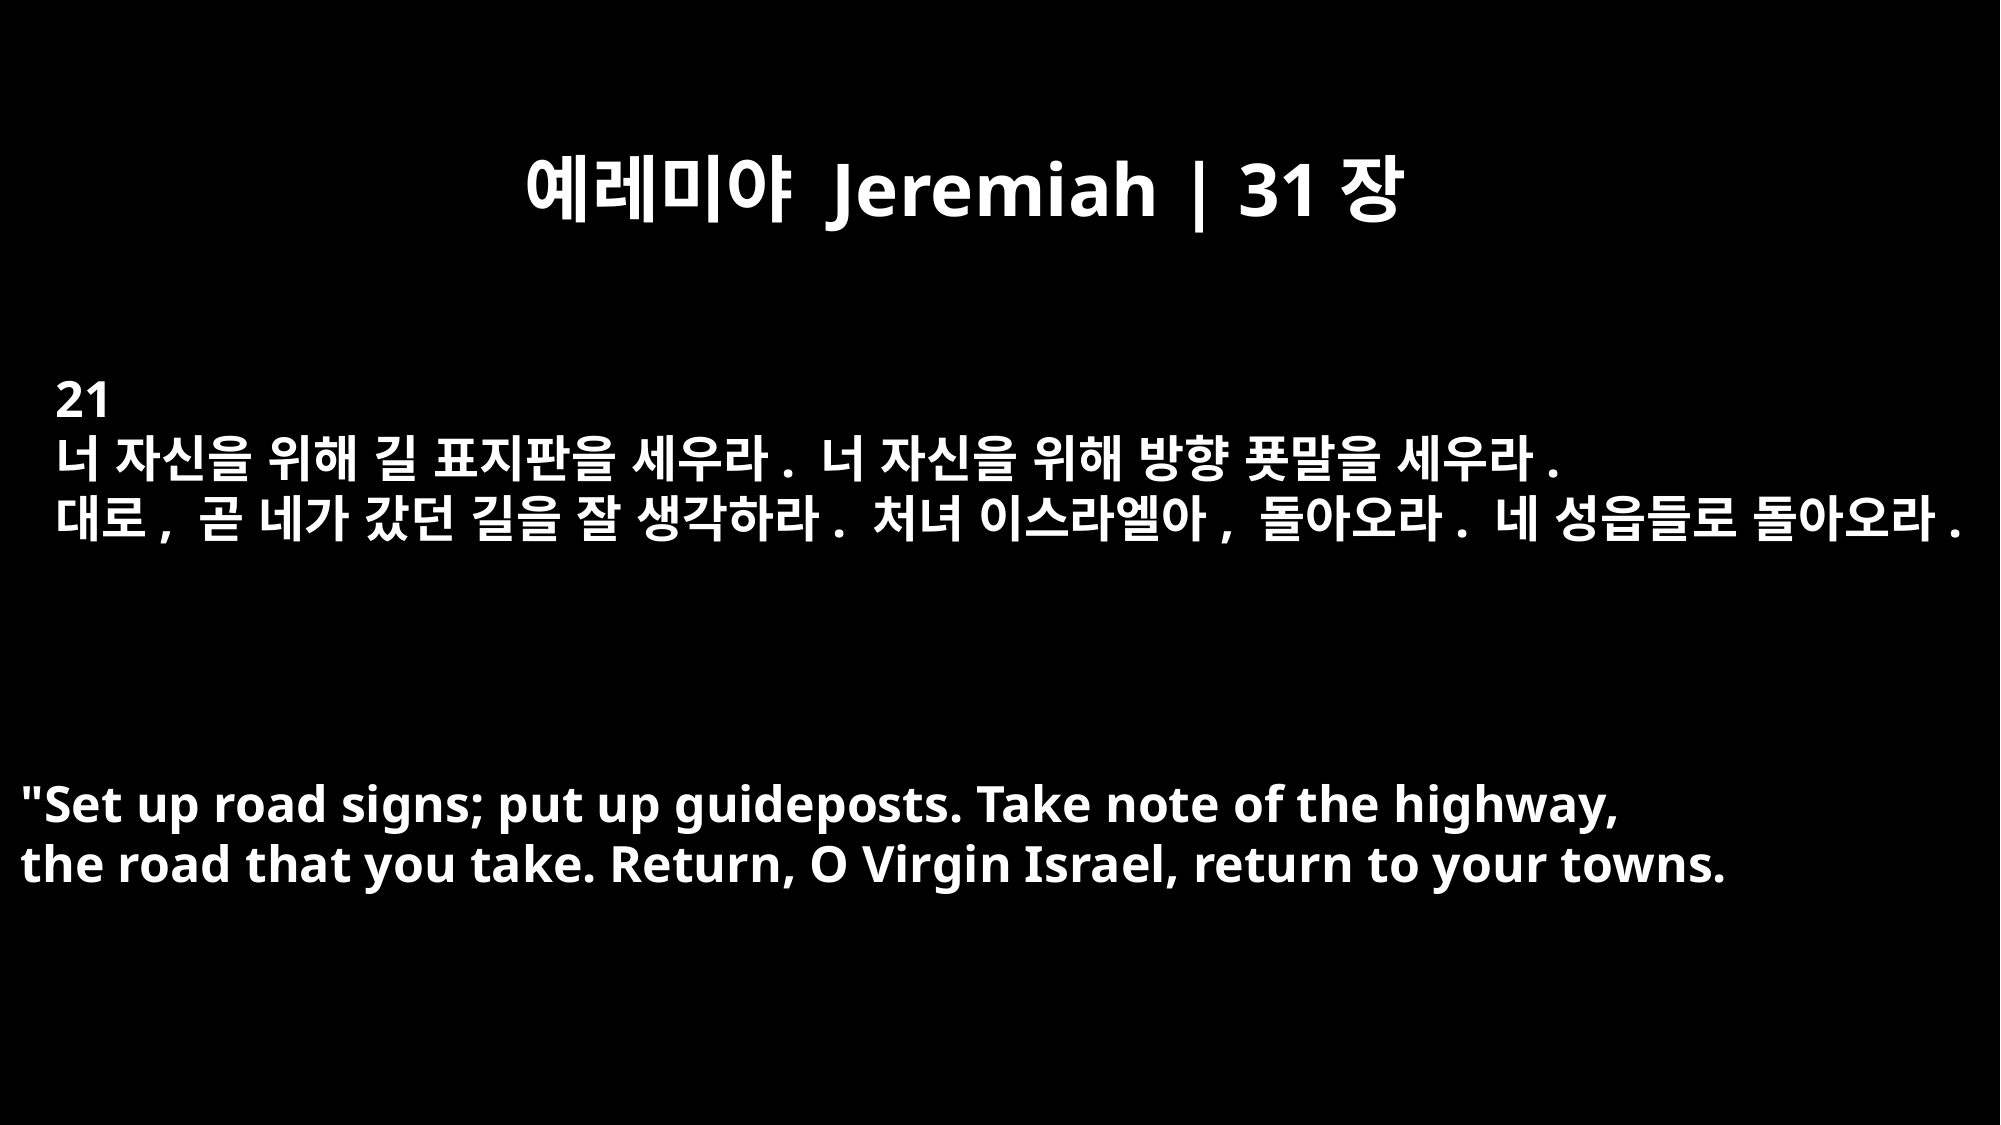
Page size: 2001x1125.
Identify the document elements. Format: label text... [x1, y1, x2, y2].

text_box "Set up road signs; put up guideposts. Take note of the highway, the road that you take. Return, O Virgin Israel, return to your towns. [6, 764, 1743, 900]
text_box 예레미야 Jeremiah | 31장 [510, 136, 1422, 239]
text_box 21 너 자신을 위해 길 표지판을 세우라. 너 자신을 위해 방향 푯말을 세우라. 대로, 곧 네가 갔던 길을 잘 생각하라. 처녀 이스라엘아, 돌아오라. 네 성읍들로 돌아오라. [40, 359, 1978, 555]
